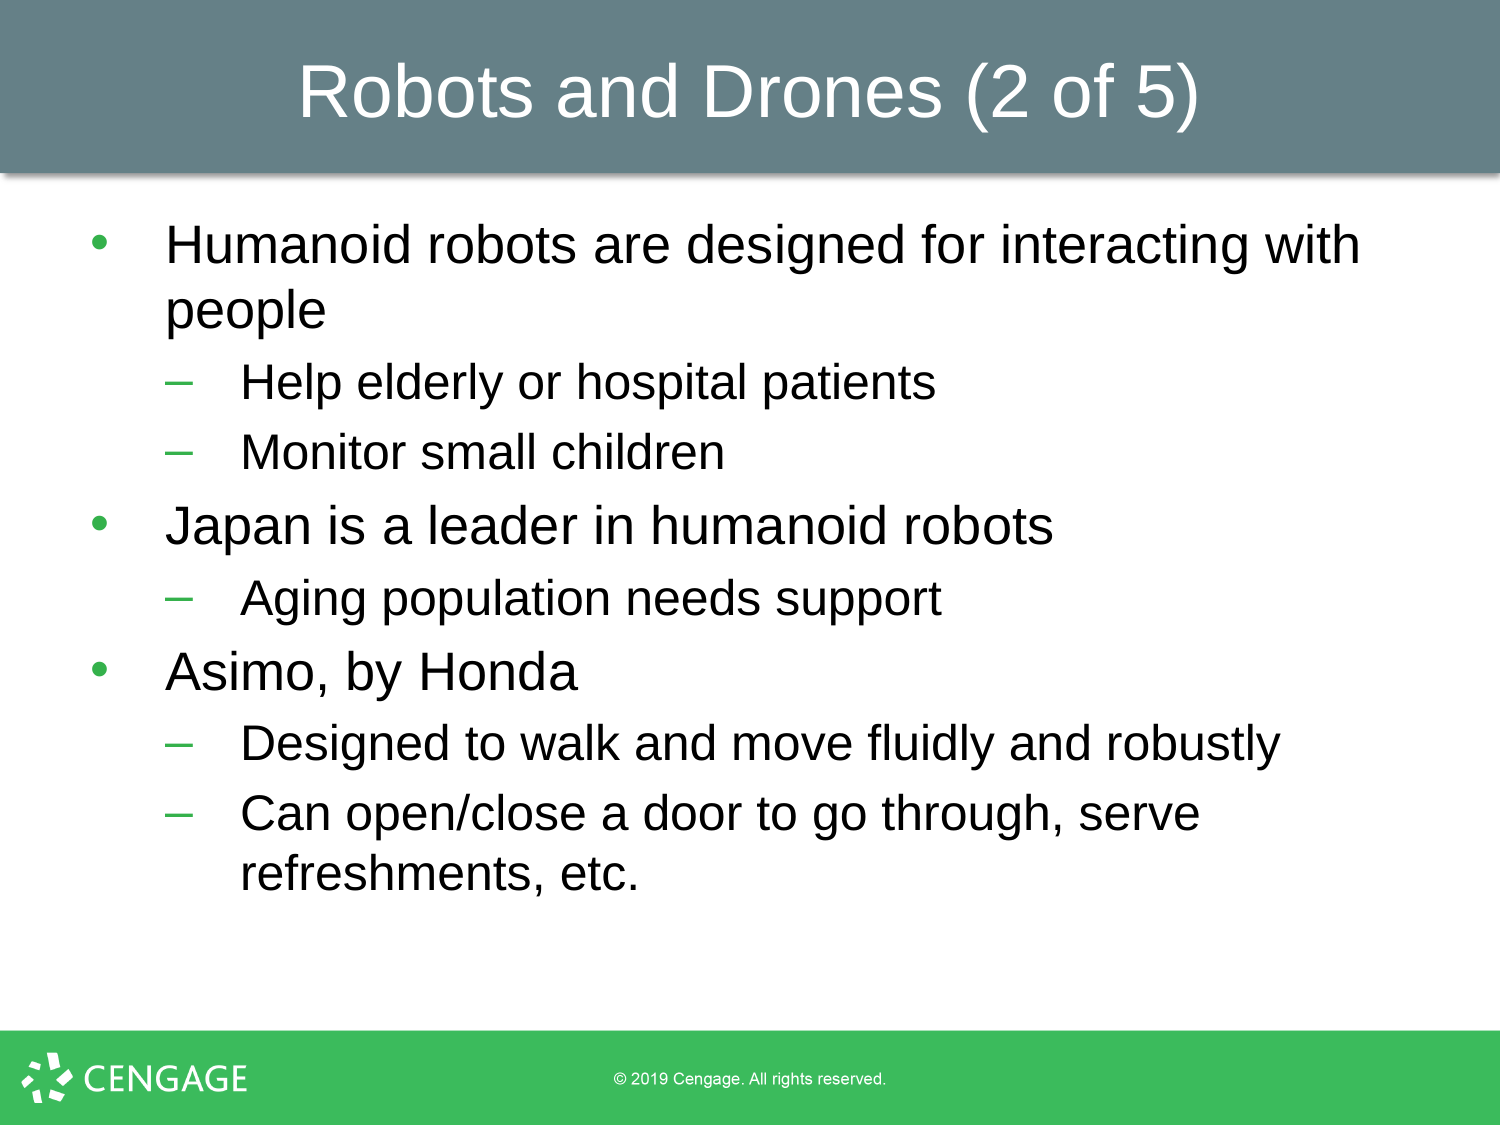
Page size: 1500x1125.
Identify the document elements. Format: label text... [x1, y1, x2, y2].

title Robots and Drones (2 of 5) [0, 0, 1500, 174]
list Humanoid robots are designed for interacting with people Help elderly or hospital patients Monitor small children Japan is a leader in humanoid robots Aging population needs support Asimo, by Honda Designed to walk and move fluidly and robustly Can open/close a door to go through, serve refreshments, etc. [75, 201, 1425, 1005]
picture [0, 174, 1500, 1125]
